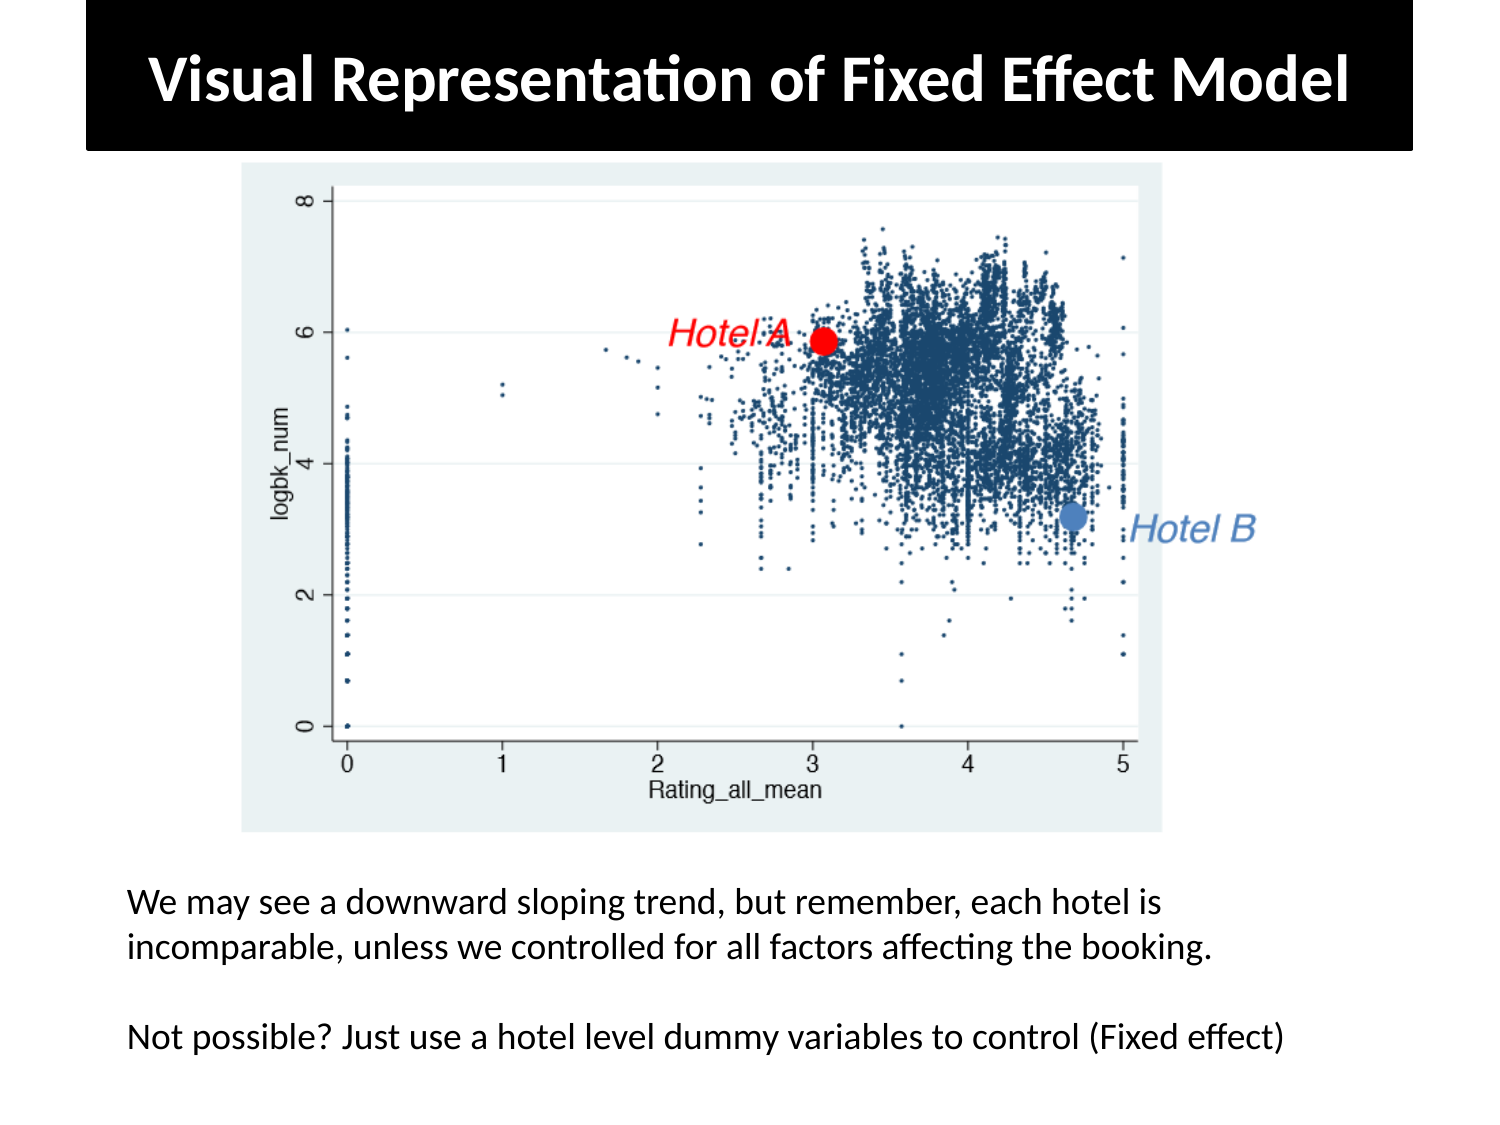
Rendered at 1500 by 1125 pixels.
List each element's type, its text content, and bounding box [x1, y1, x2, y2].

text_box We may see a downward sloping trend, but remember, each hotel is incomparable, unless we controlled for all factors affecting the booking. Not possible? Just use a hotel level dummy variables to control (Fixed effect) [112, 869, 1365, 1110]
text_box Visual Representation of Fixed Effect Model [86, 0, 1413, 151]
picture [239, 160, 1265, 836]
